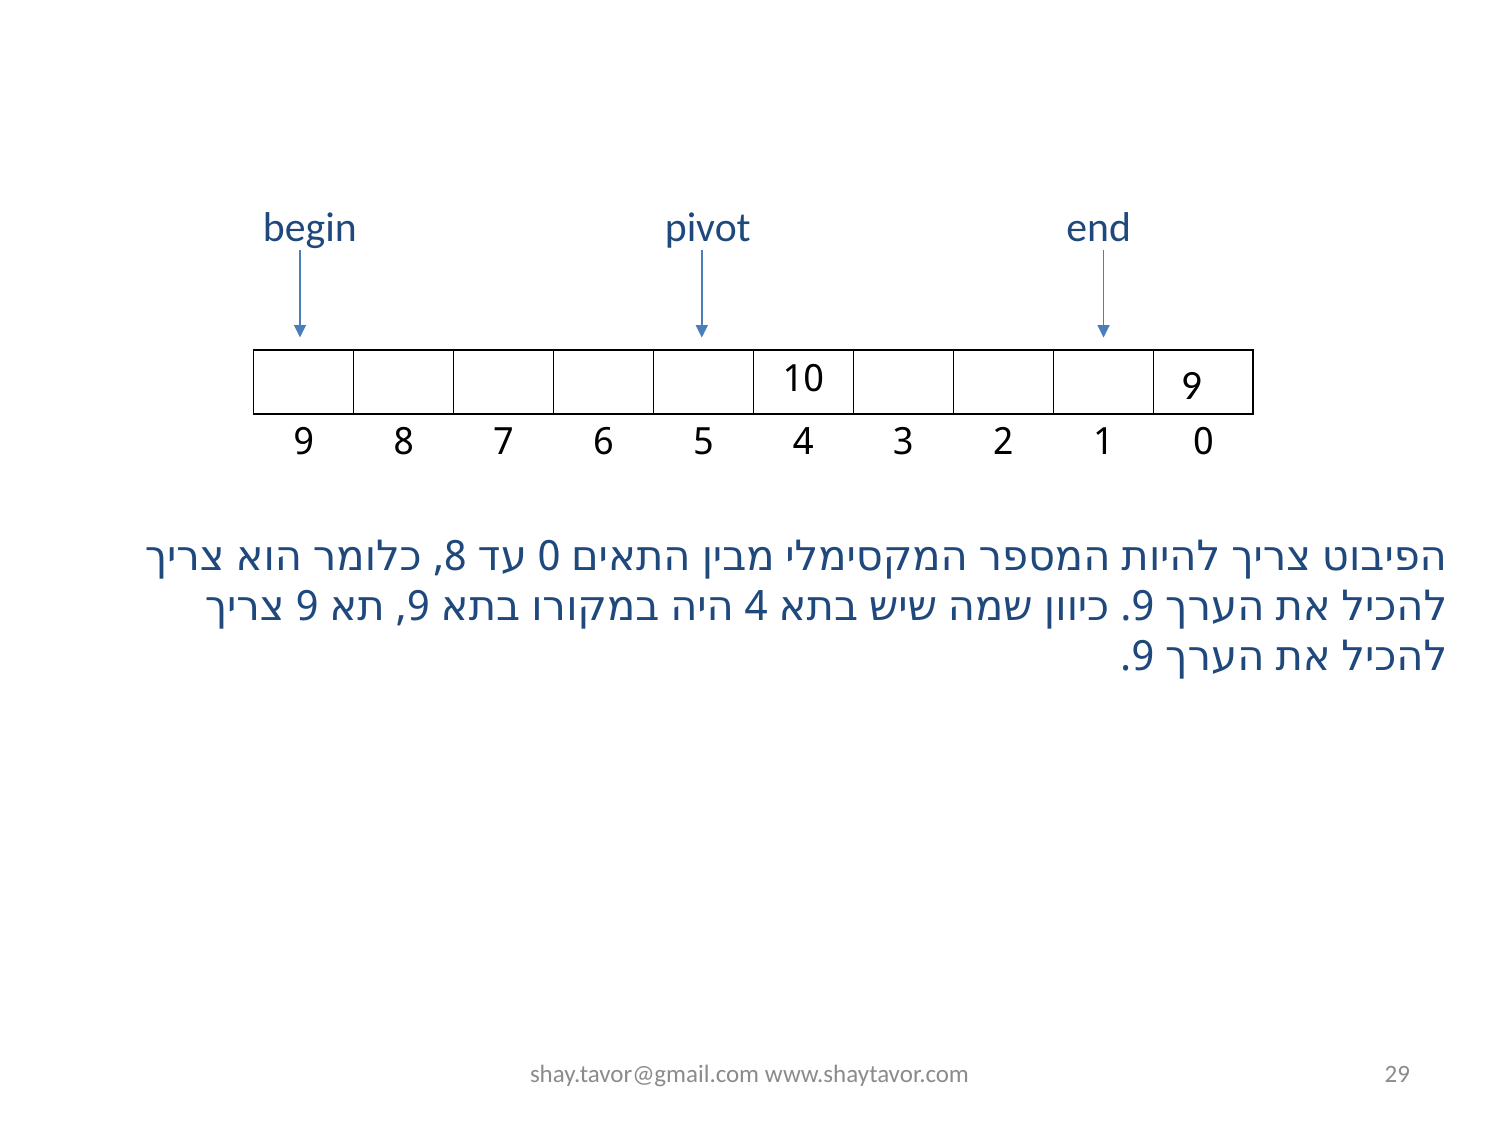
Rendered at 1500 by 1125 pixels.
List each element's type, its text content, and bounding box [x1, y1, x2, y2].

table_cell 8 [354, 415, 454, 478]
text_box end [1051, 192, 1186, 258]
table_cell 9 [254, 415, 354, 478]
text_box הפיבוט צריך להיות המספר המקסימלי מבין התאים 0 עד 8, כלומר הוא צריך להכיל את הערך 9. כיוון שמה שיש בתא 4 היה במקורו בתא 9, תא 9 צריך להכיל את הערך 9. [112, 521, 1463, 687]
table_header [1054, 351, 1153, 413]
table_header [454, 351, 553, 413]
slide_number 29 [1074, 1042, 1425, 1103]
table_header [654, 351, 753, 413]
table_cell 3 [853, 415, 953, 478]
text_box begin [248, 192, 383, 258]
table_cell 2 [953, 415, 1053, 478]
table_cell 7 [454, 415, 554, 478]
table_header [954, 351, 1053, 413]
table_header 10 [754, 351, 853, 413]
footer shay.tavor@gmail.com www.shaytavor.com [512, 1042, 988, 1103]
table_cell 1 [1053, 415, 1153, 478]
table_header [554, 351, 653, 413]
table_header [354, 351, 453, 413]
table_cell 6 [554, 415, 654, 478]
text_box pivot [649, 192, 784, 258]
table_cell 4 [753, 415, 853, 478]
table_header [1154, 351, 1165, 413]
table_cell 5 [654, 415, 753, 478]
table_header [854, 351, 953, 413]
text_box 9 [1165, 350, 1254, 415]
table_header [254, 351, 353, 413]
table_cell 0 [1153, 415, 1253, 478]
